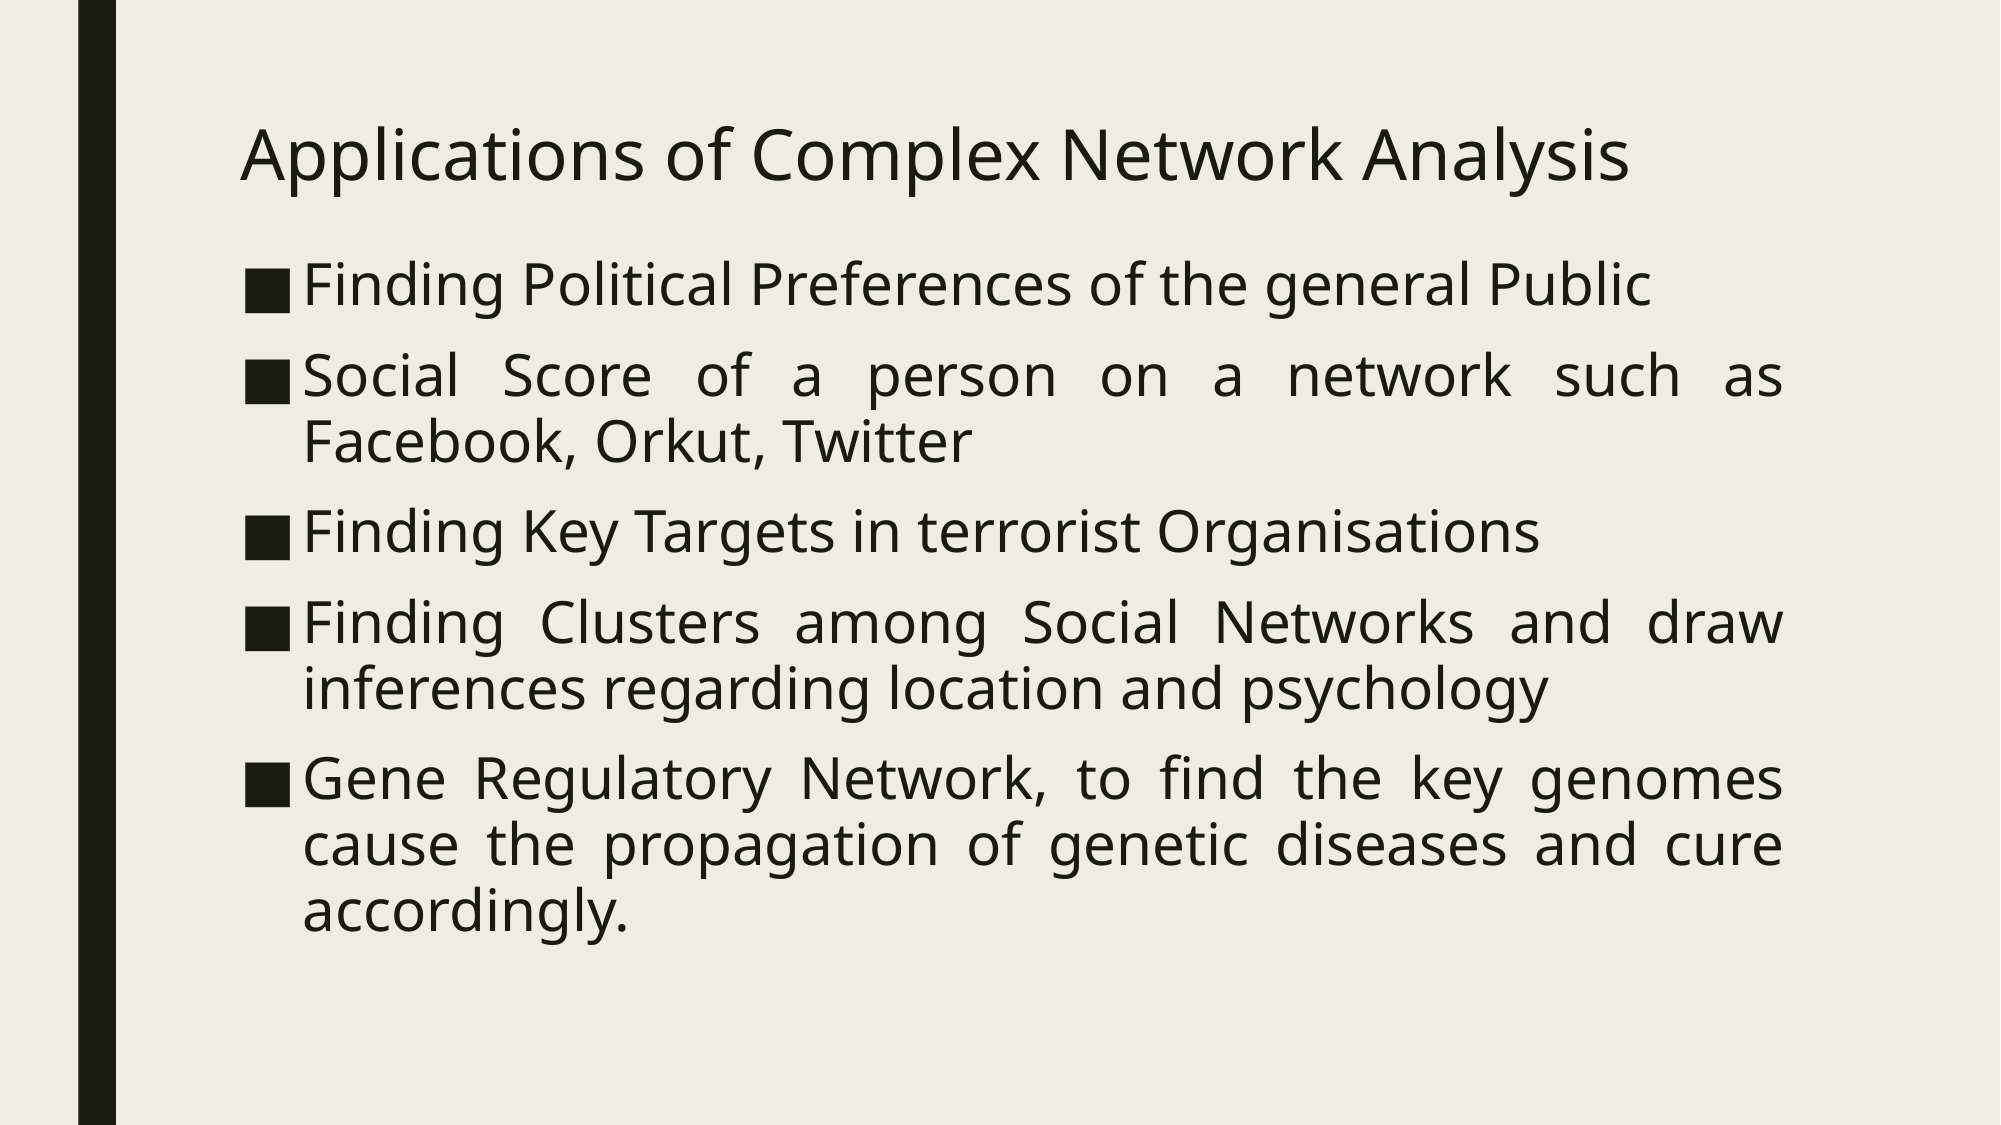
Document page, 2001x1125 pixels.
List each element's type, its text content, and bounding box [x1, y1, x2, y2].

title Applications of Complex Network Analysis [225, 112, 1800, 245]
list Finding Political Preferences of the general Public Social Score of a person on a network such as Facebook, Orkut, Twitter Finding Key Targets in terrorist Organisations Finding Clusters among Social Networks and draw inferences regarding location and psychology Gene Regulatory Network, to find the key genomes cause the propagation of genetic diseases and cure accordingly. [225, 245, 1800, 963]
